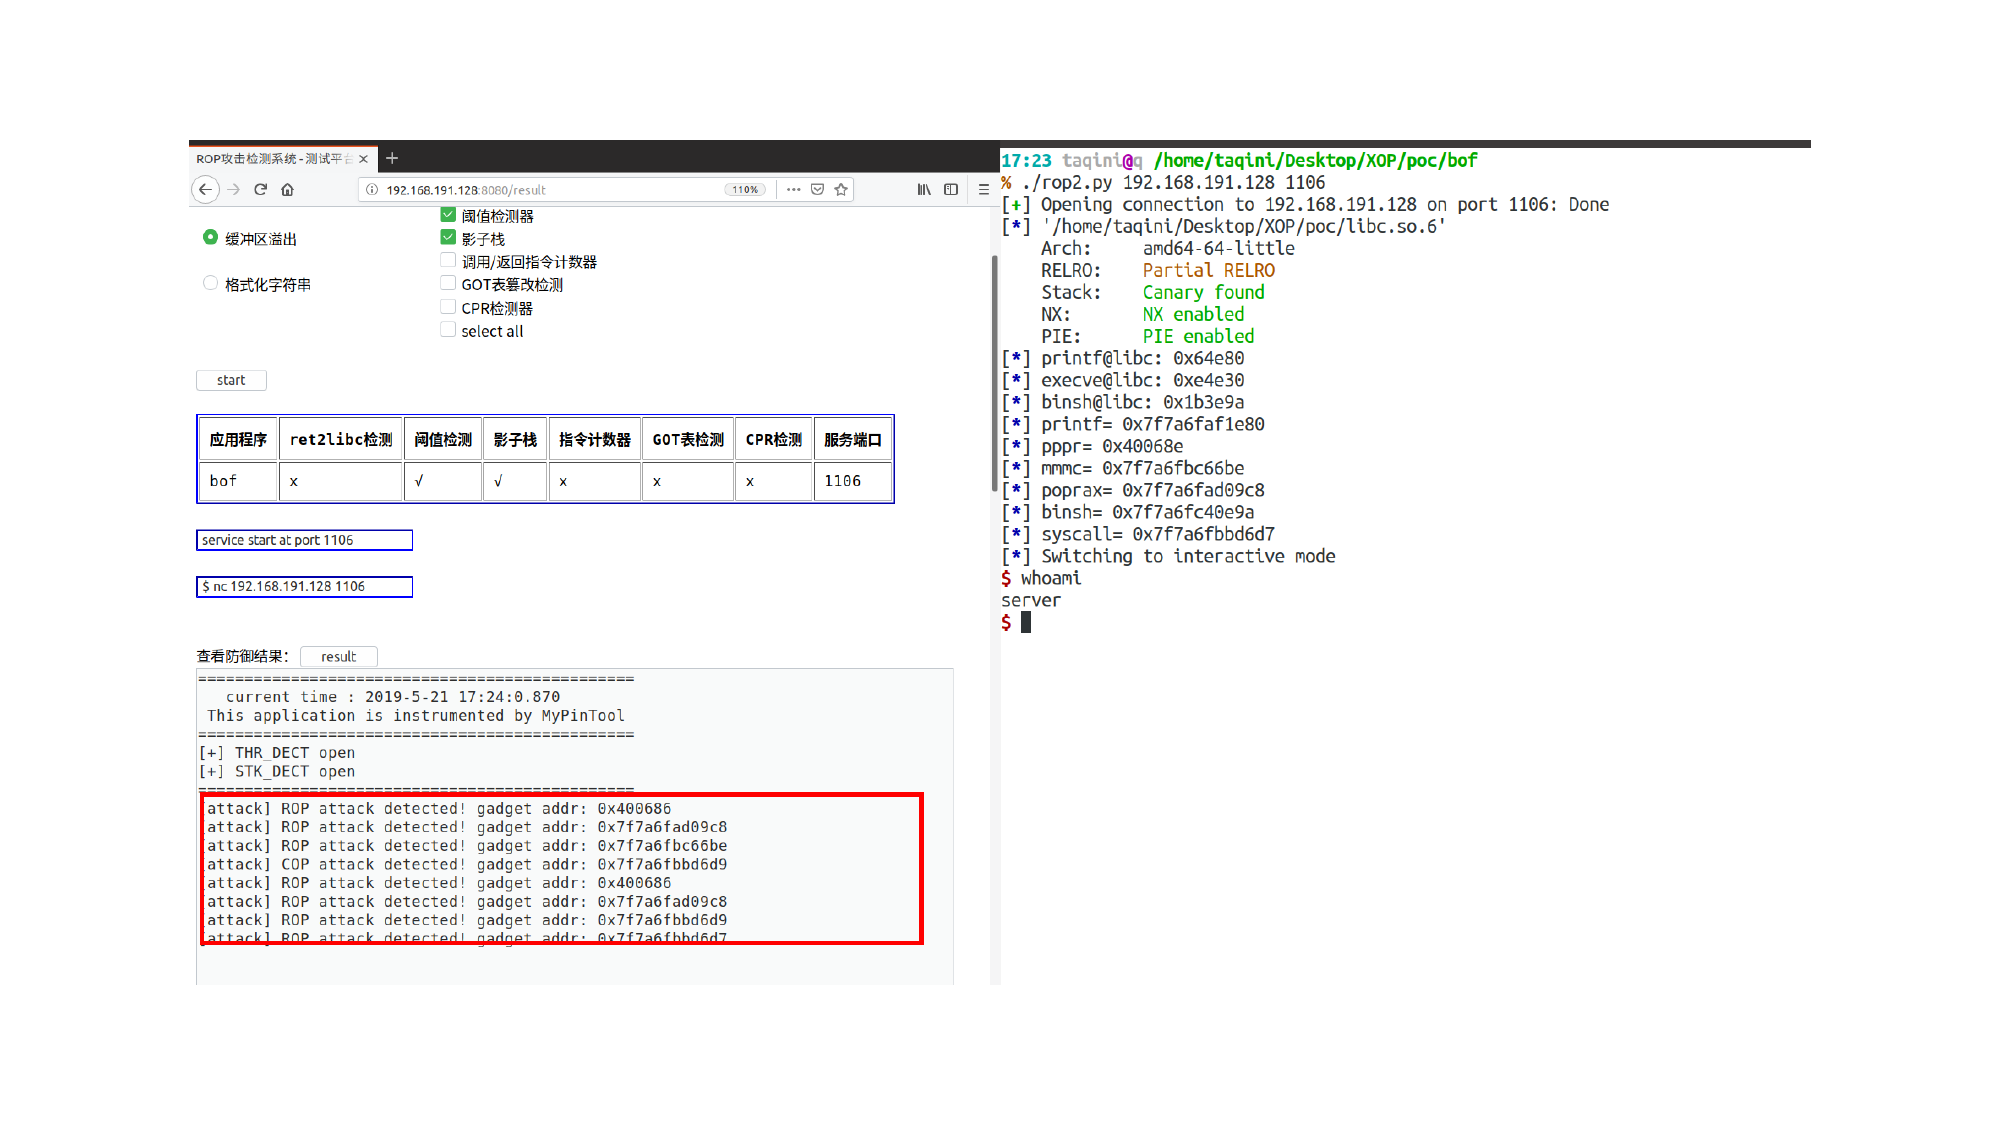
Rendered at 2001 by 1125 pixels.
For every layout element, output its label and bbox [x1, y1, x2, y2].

picture [189, 140, 1811, 985]
